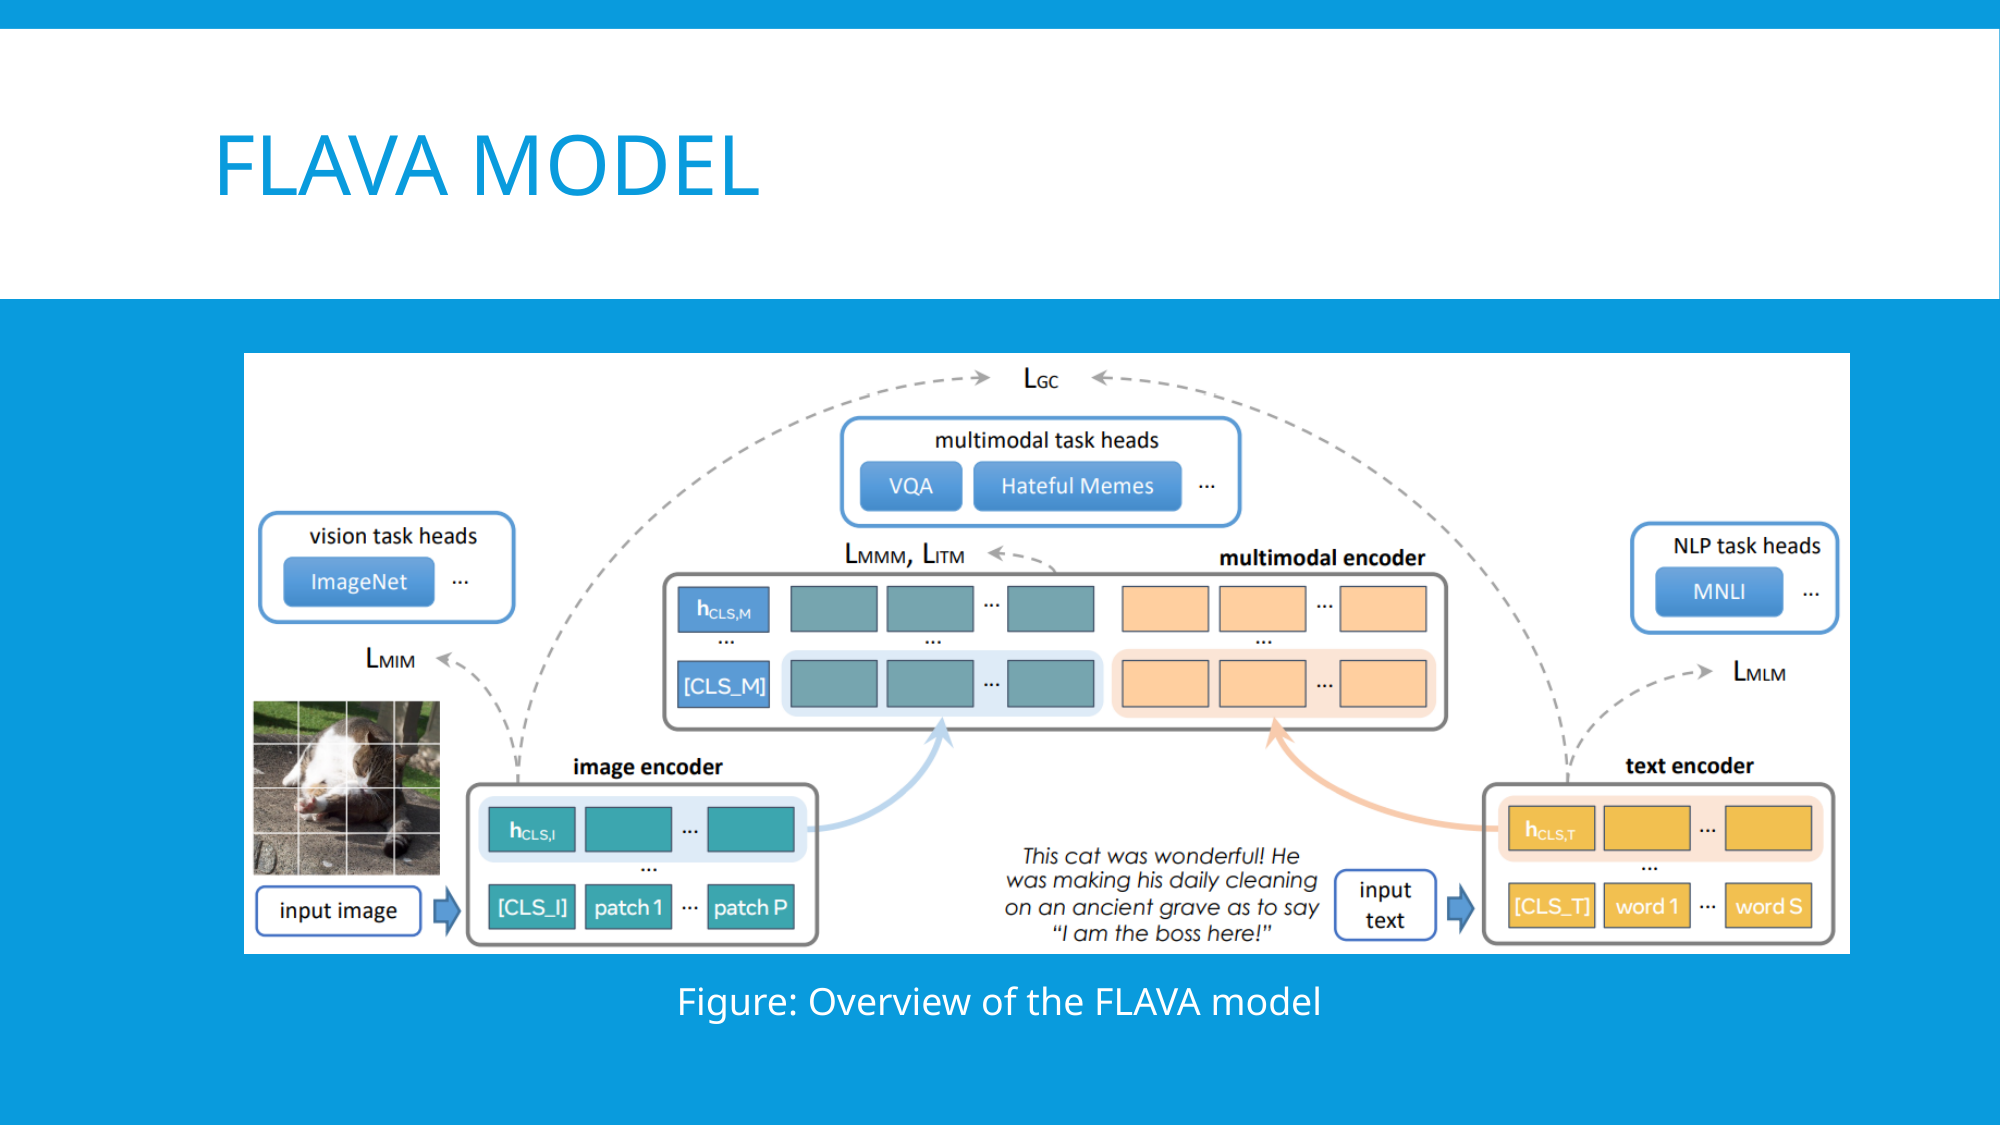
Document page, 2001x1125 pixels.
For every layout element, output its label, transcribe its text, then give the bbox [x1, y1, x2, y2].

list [244, 352, 1850, 955]
title Flava Model [197, 46, 1803, 295]
text_box Figure: Overview of the FLAVA model [661, 970, 1338, 1031]
